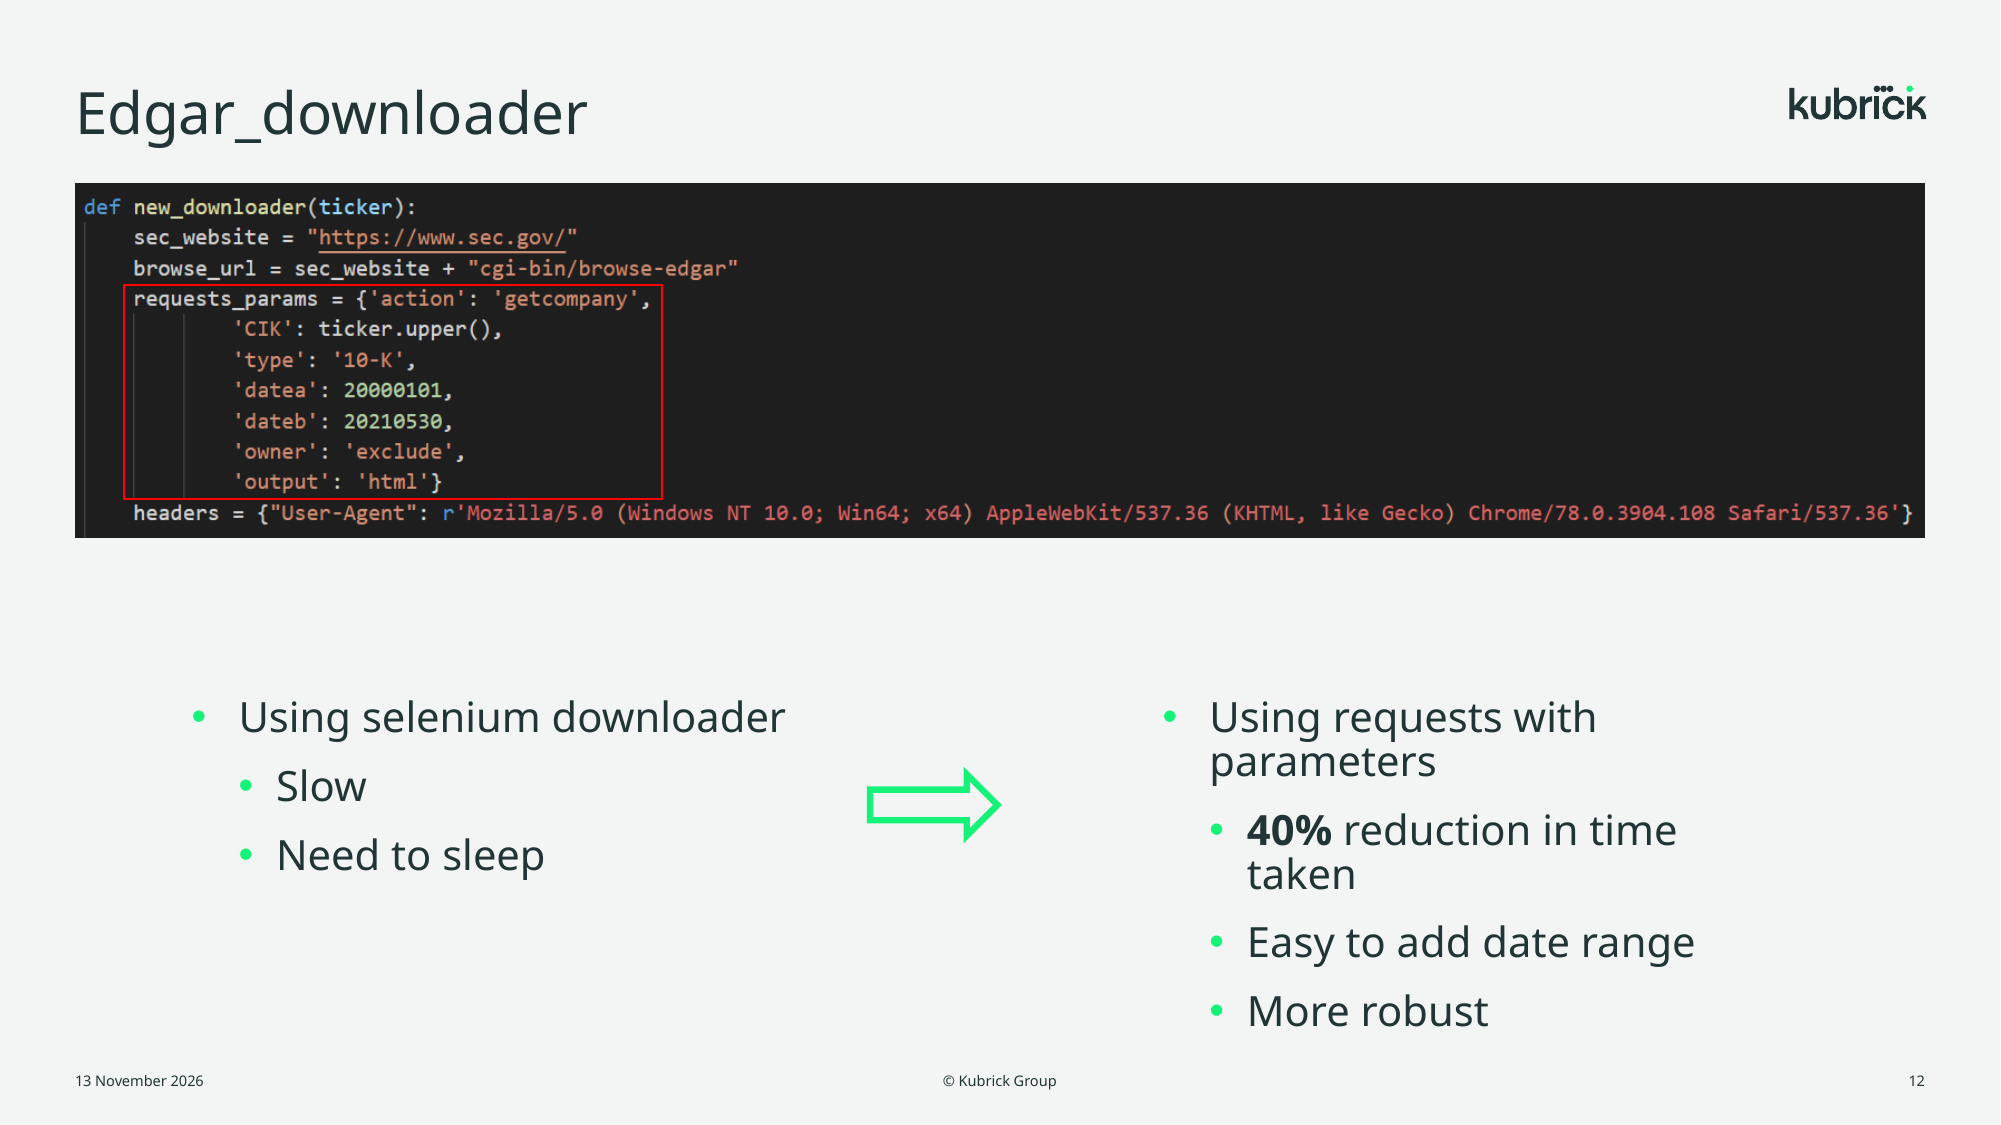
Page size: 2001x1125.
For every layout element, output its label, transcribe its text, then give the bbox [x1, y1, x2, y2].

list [74, 183, 1925, 538]
title Edgar_downloader [75, 84, 1692, 164]
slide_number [75, 1072, 525, 1104]
text_box Using requests with parameters 40% reduction in time taken Easy to add date range More robust [1162, 697, 1788, 1046]
slide_number 12 [1475, 1072, 1925, 1104]
footer © Kubrick Group [662, 1071, 1338, 1103]
text_box [868, 771, 999, 839]
text_box Using selenium downloader Slow Need to sleep [191, 697, 817, 953]
